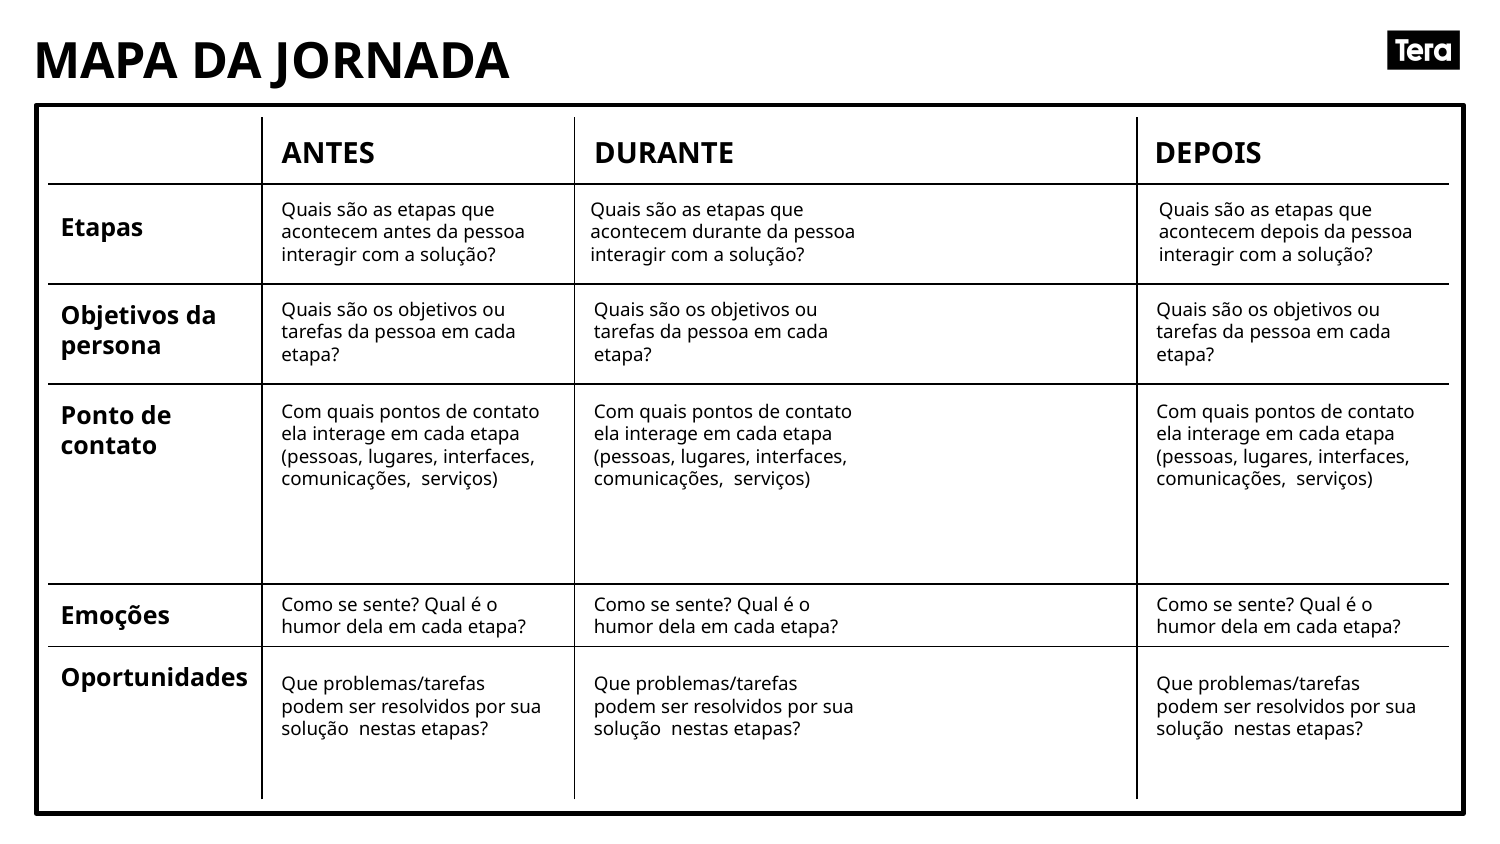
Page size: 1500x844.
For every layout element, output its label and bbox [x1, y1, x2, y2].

picture [1374, 17, 1473, 83]
